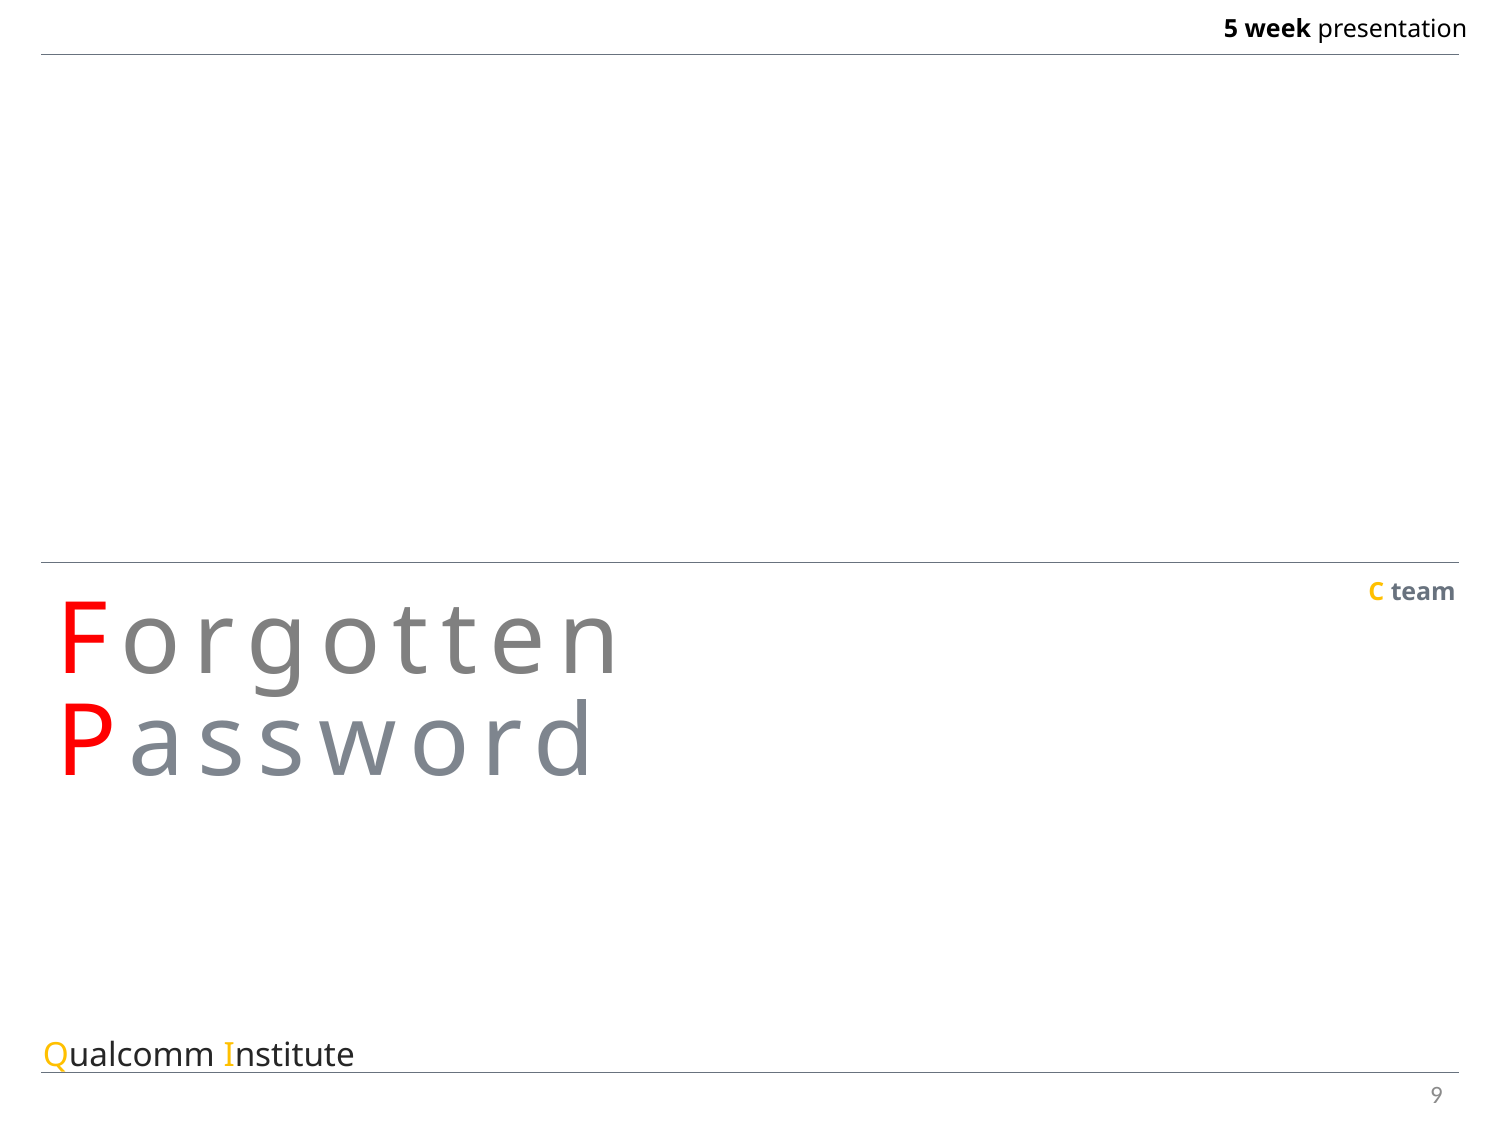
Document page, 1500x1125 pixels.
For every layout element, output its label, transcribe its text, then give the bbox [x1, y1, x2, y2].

slide_number 9 [1120, 1063, 1458, 1124]
text_box Forgotten Password [41, 585, 1209, 804]
